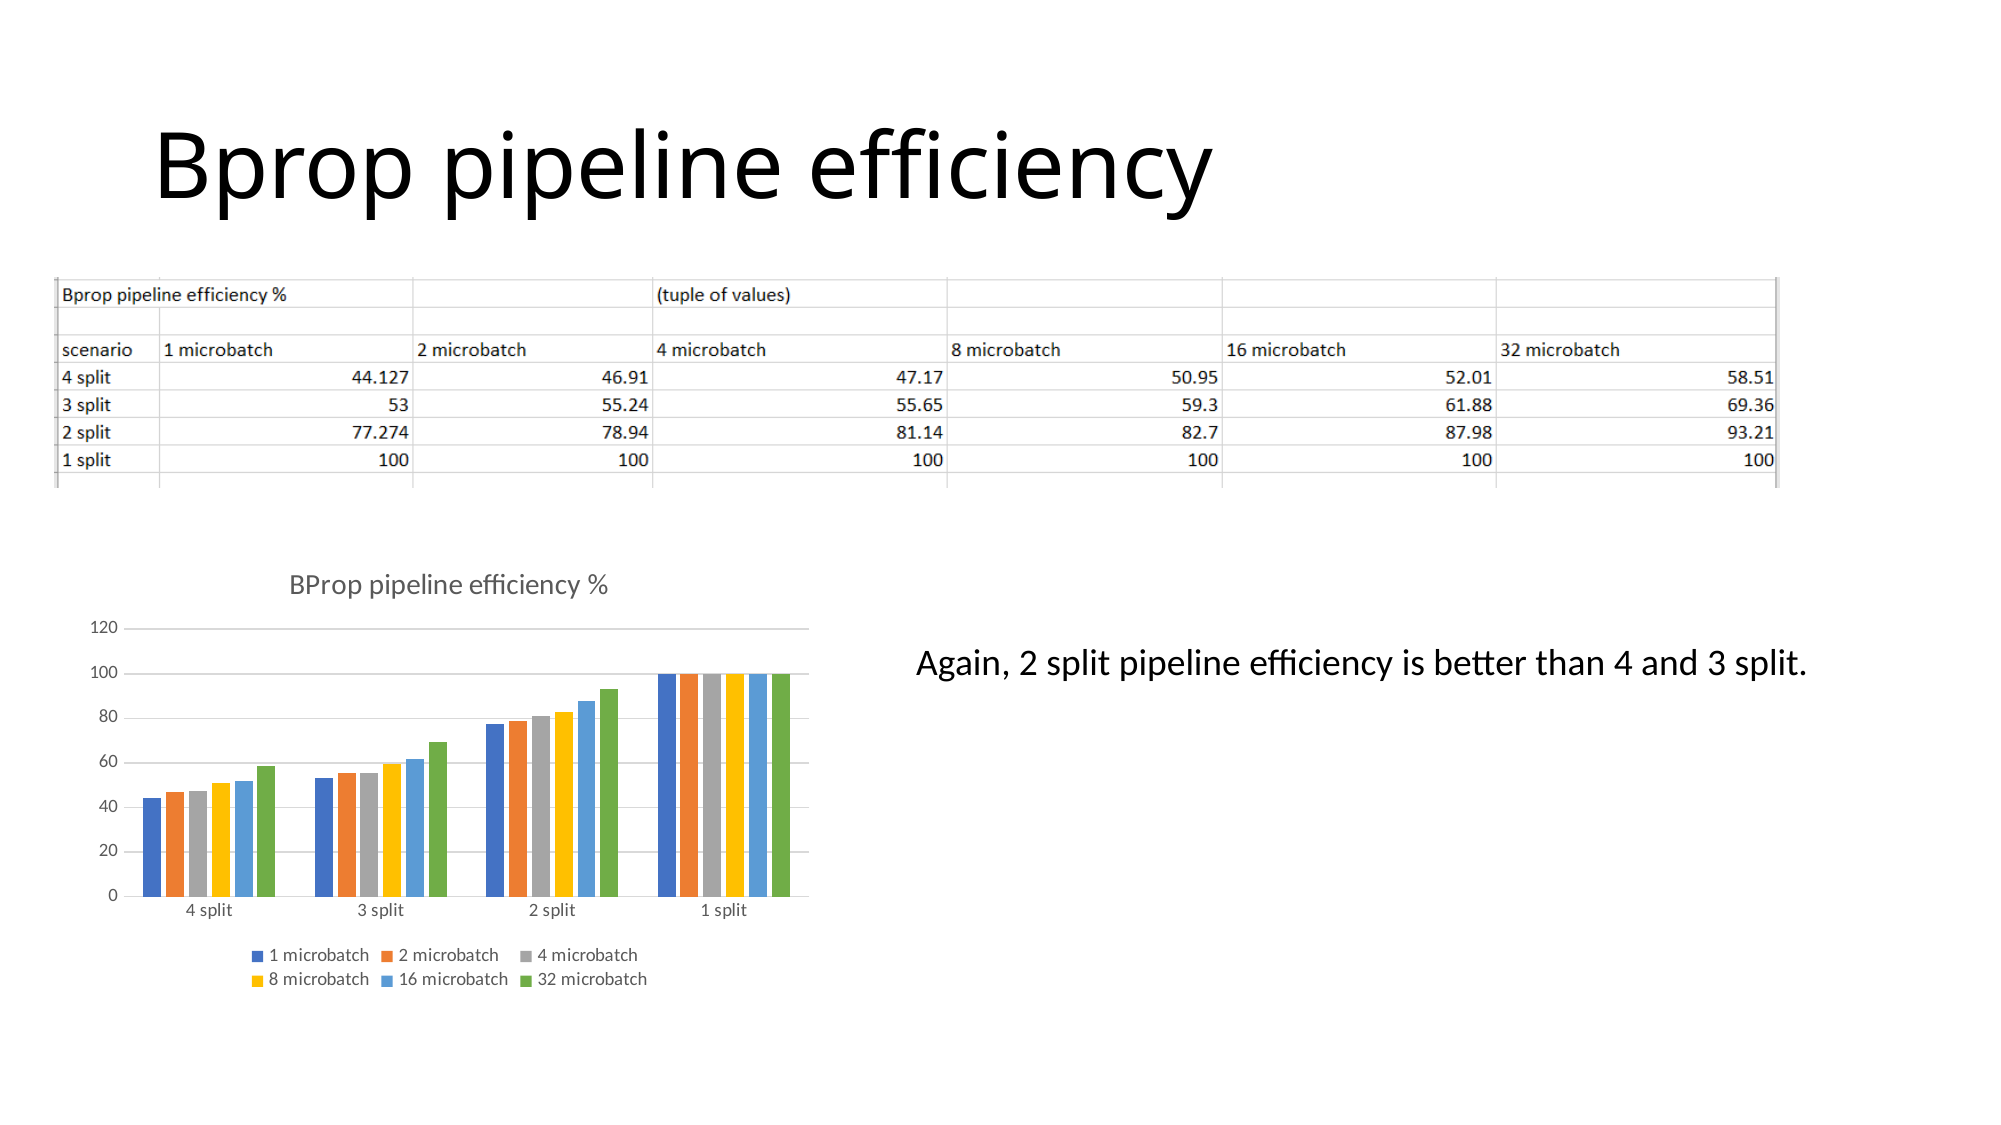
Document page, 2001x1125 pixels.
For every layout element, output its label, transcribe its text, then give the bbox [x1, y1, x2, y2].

text_box Again, 2 split pipeline efficiency is better than 4 and 3 split. [901, 630, 1824, 690]
chart [74, 546, 825, 997]
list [54, 277, 1780, 488]
title Bprop pipeline efficiency [137, 59, 1863, 278]
